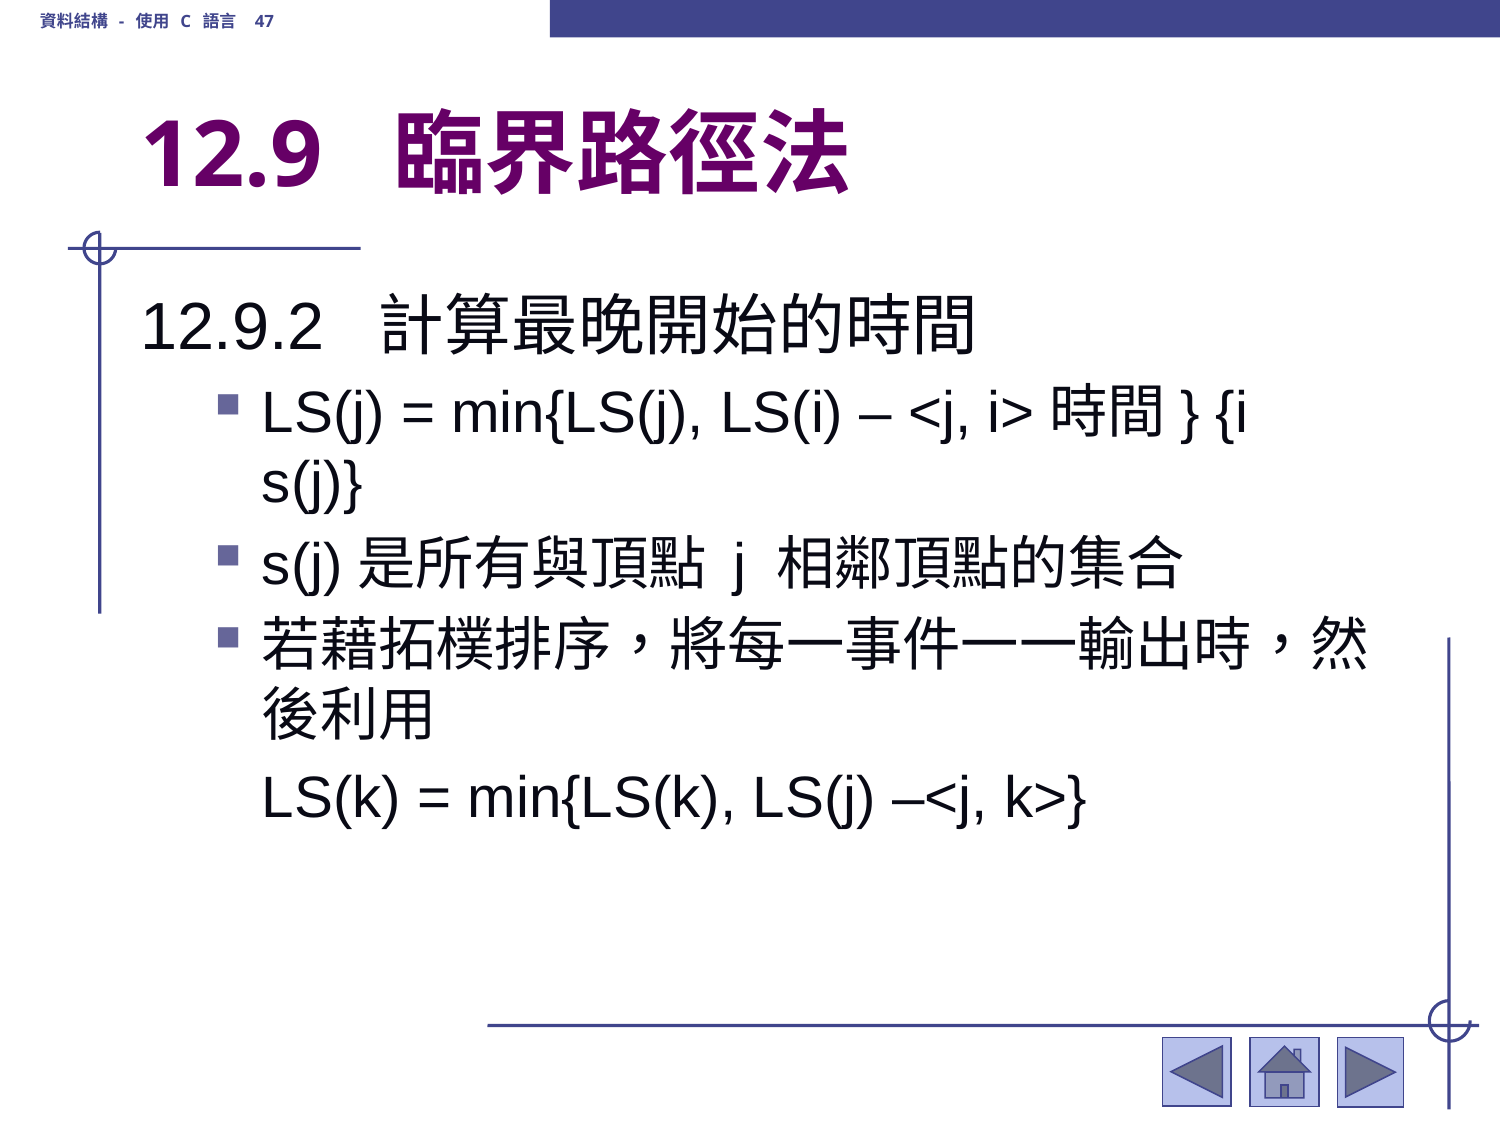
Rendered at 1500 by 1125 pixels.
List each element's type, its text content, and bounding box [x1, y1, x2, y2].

list 12.9.2 計算最晚開始的時間 LS(j) = min{LS(j), LS(i) – <j, i>時間} {i s(j)} s(j)是所有與頂點 j 相鄰頂點的集合 若藉拓樸排序，將每一事件一一輸出時，然後利用 LS(k) = min{LS(k), LS(j) –<j, k>} [125, 275, 1400, 1013]
slide_number 資料結構 - 使用 C 語言 47 [24, 0, 488, 50]
title 12.9 臨界路徑法 [125, 87, 1400, 213]
